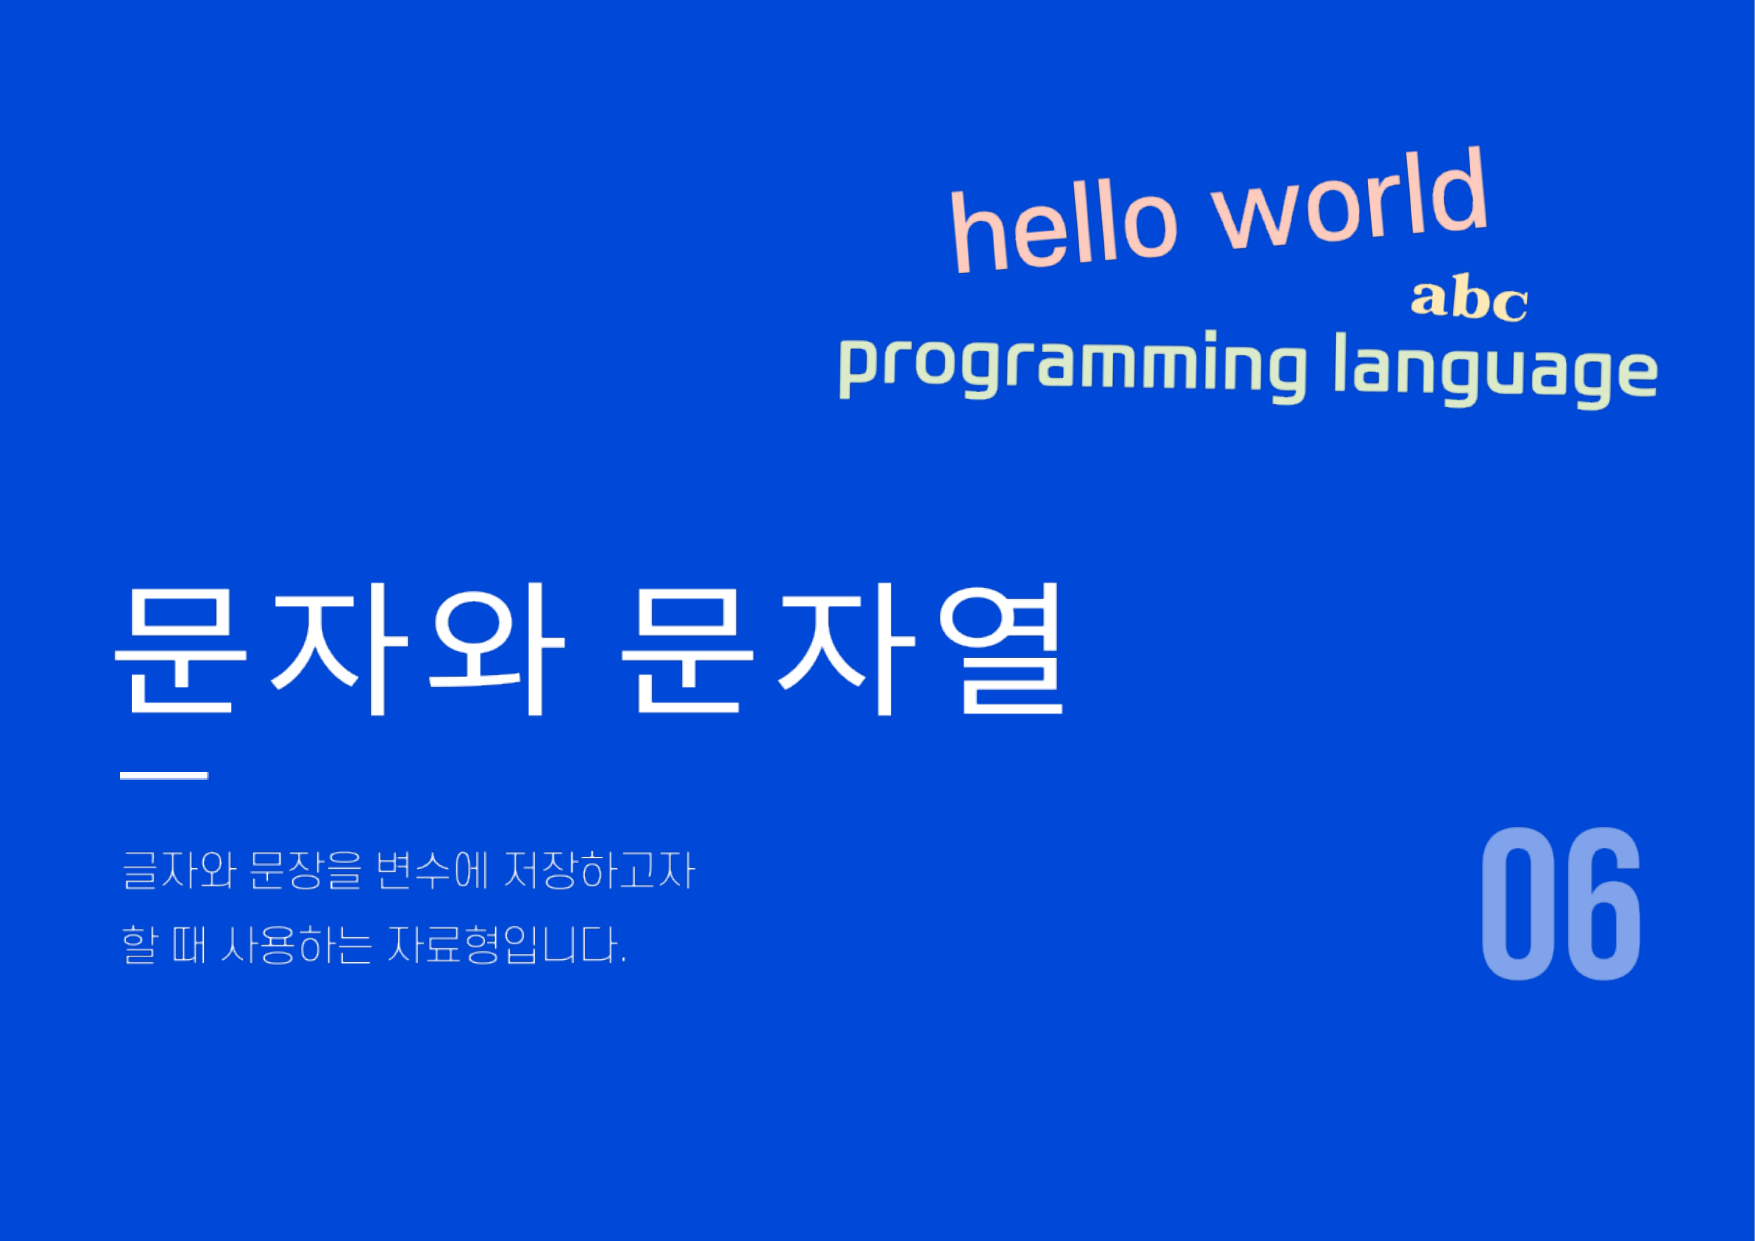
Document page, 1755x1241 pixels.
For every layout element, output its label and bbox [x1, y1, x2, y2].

picture [85, 534, 1134, 785]
text_box [120, 772, 209, 780]
picture [114, 832, 716, 984]
picture [1407, 731, 1738, 1078]
picture [689, 82, 1691, 447]
